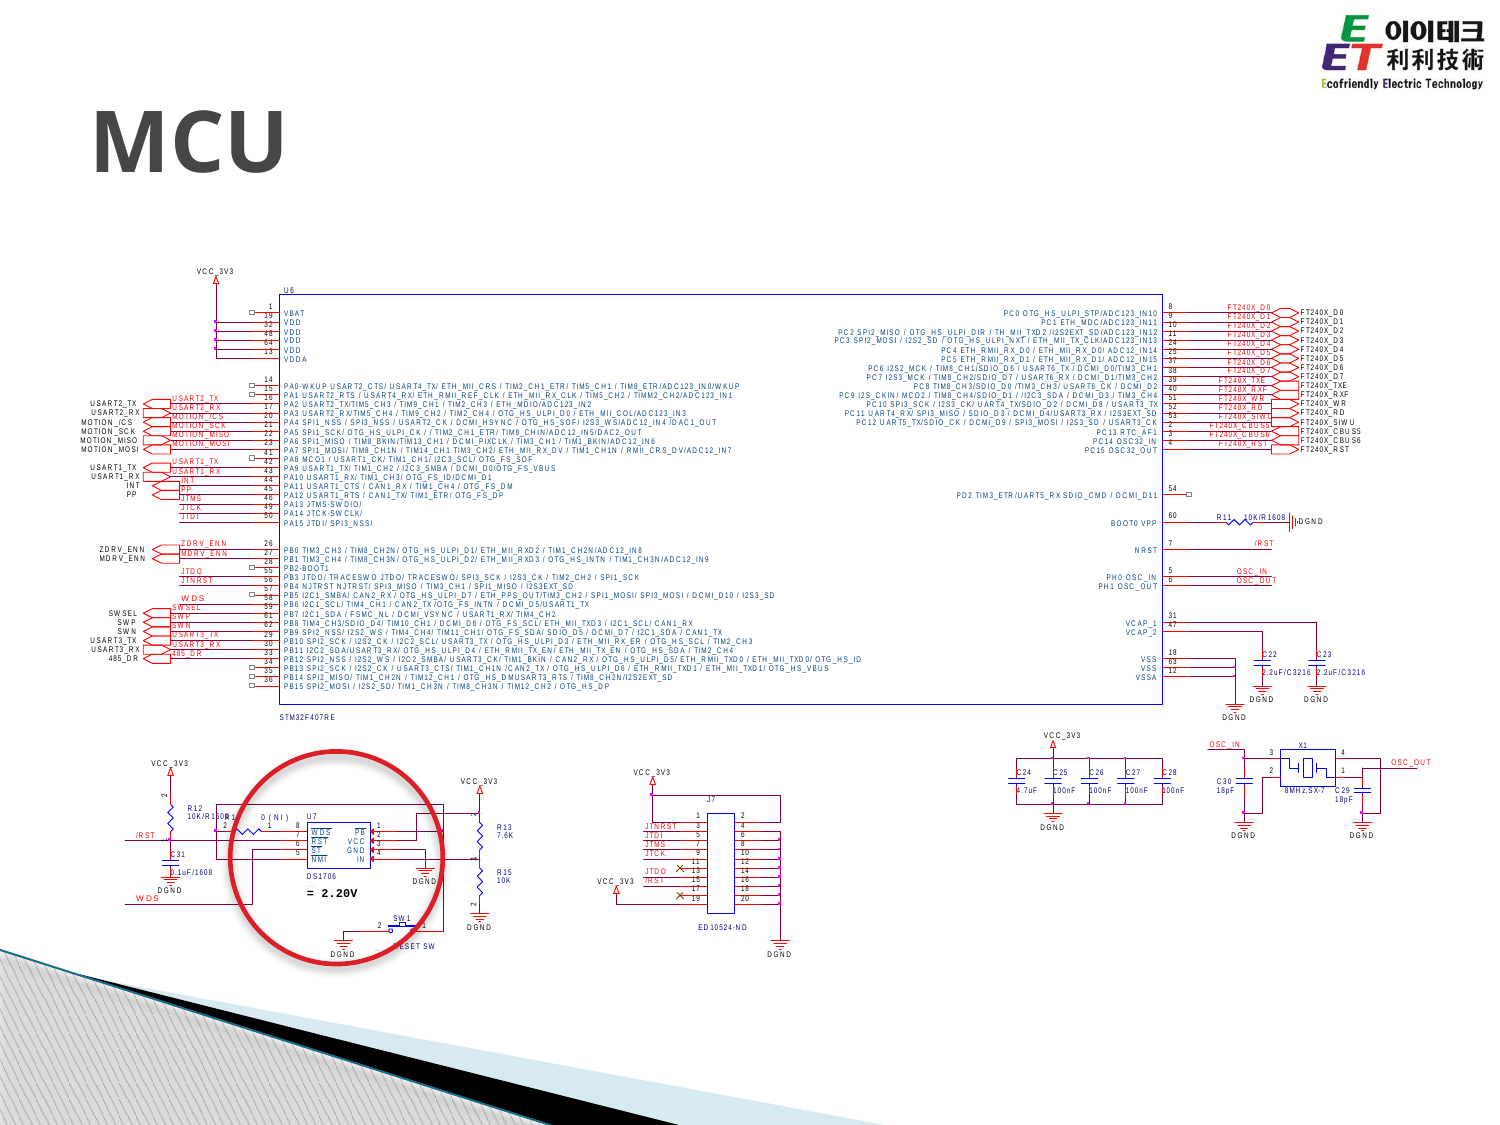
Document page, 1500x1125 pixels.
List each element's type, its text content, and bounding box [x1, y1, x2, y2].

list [74, 261, 1426, 967]
title MCU [75, 45, 1425, 233]
picture [1305, 0, 1500, 105]
